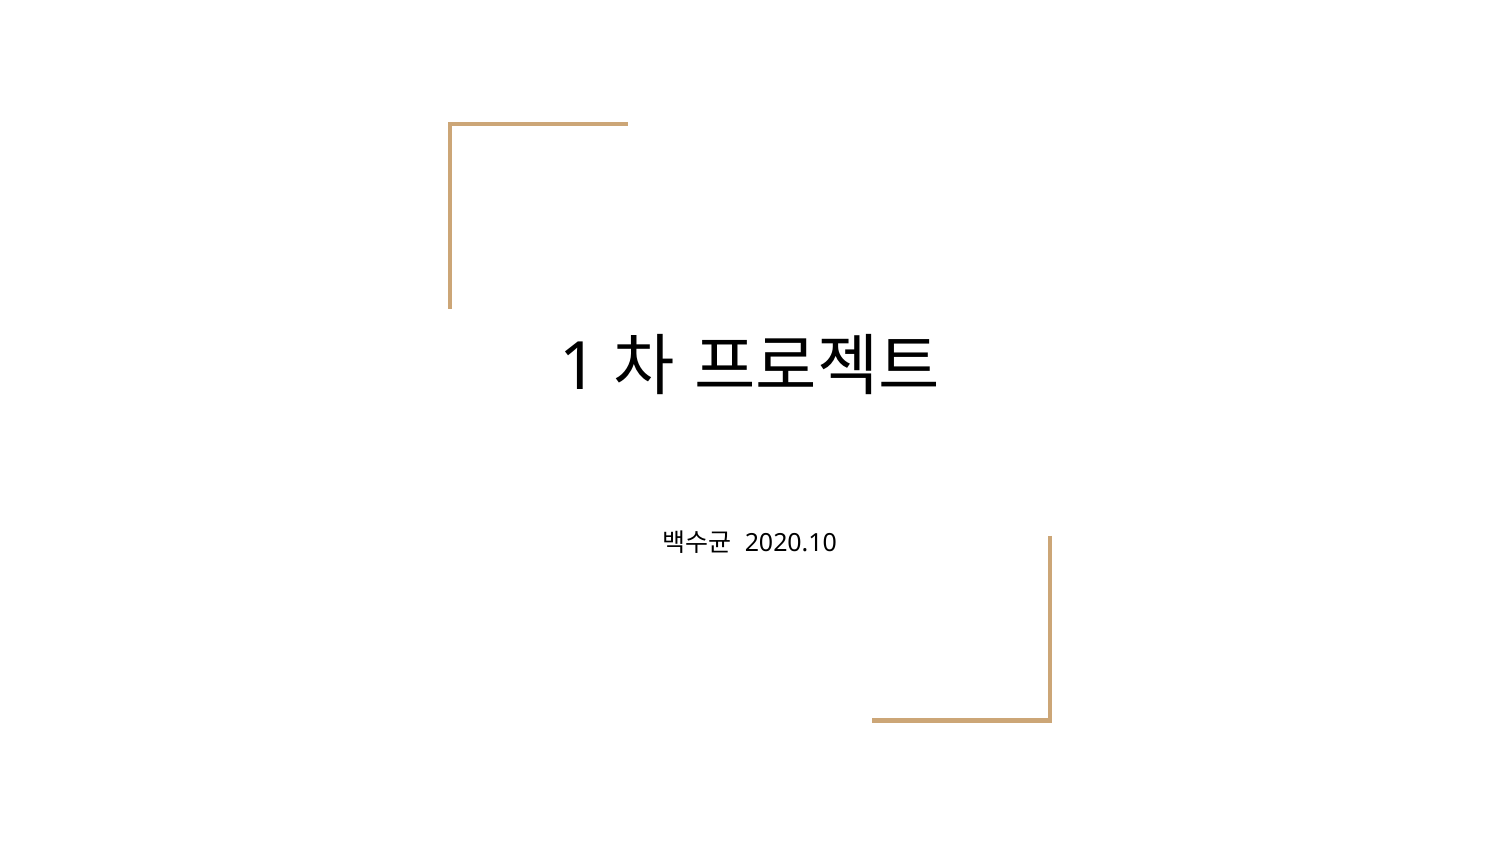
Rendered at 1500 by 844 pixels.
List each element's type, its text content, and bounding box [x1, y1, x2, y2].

subtitle 백수균 2020.10 [499, 511, 1001, 627]
title 1차 프로젝트 [499, 236, 1001, 490]
